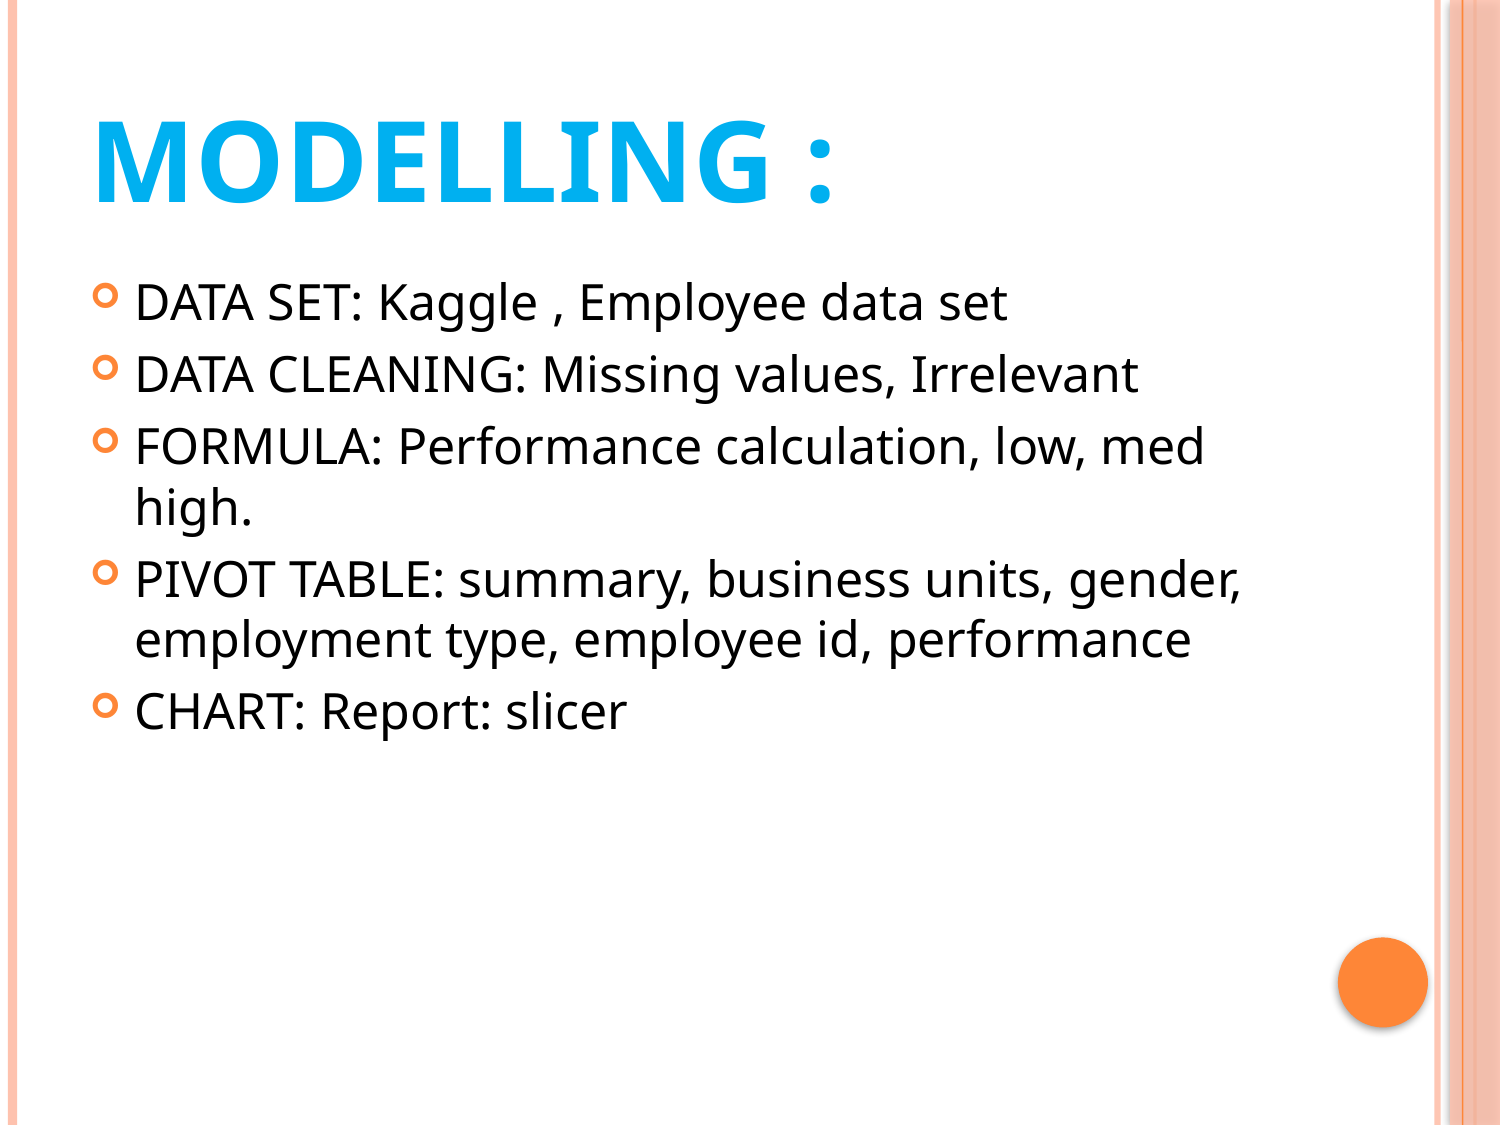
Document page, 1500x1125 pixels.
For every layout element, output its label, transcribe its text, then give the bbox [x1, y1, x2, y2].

title MODELLING : [75, 45, 1300, 233]
list DATA SET: Kaggle , Employee data set DATA CLEANING: Missing values, Irrelevant FORMULA: Performance calculation, low, med high. PIVOT TABLE: summary, business units, gender, employment type, employee id, performance CHART: Report: slicer [75, 262, 1300, 1062]
